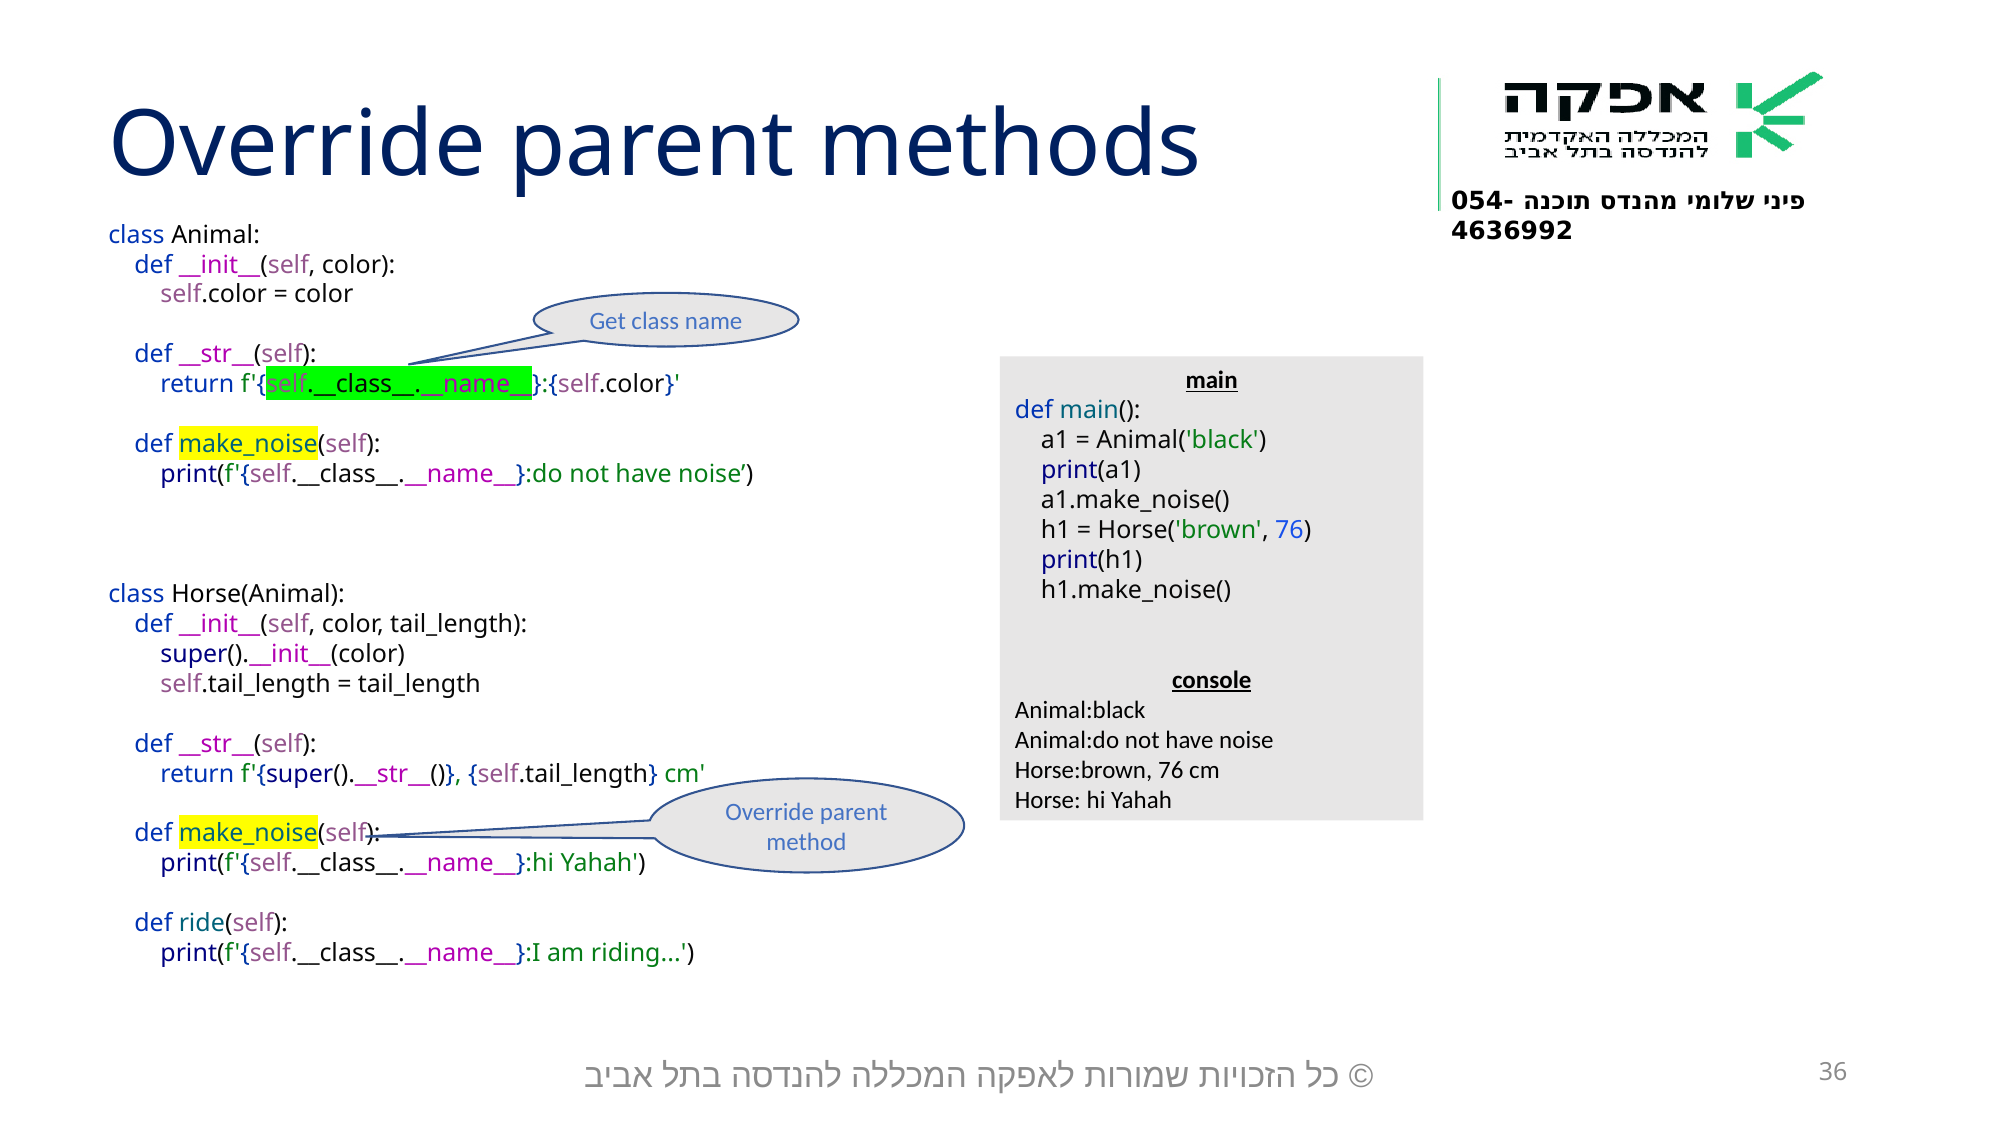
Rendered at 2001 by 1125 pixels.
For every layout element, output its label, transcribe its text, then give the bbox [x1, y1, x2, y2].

picture [1416, 59, 1871, 230]
slide_number 36 [1412, 1042, 1863, 1103]
text_box Override parent method [365, 777, 966, 874]
text_box Get class name [408, 291, 800, 366]
text_box Override parent methods [93, 76, 1430, 202]
footer © כל הזכויות שמורות לאפקה המכללה להנדסה בתל אביב [518, 1042, 1412, 1103]
text_box main def main(): a1 = Animal('black') print(a1) a1.make_noise() h1 = Horse('brown', 76) print(h1) h1.make_noise() console Animal:black Animal:do not have noise Horse:brown, 76 cm Horse: hi Yahah [999, 356, 1424, 821]
text_box class Animal: def __init__(self, color): self.color = color def __str__(self): return f'{self.__class__.__name__}:{self.color}' def make_noise(self): print(f'{self.__class__.__name__}:do not have noise’) class Horse(Animal): def __init__(self, color, tail_length): super().__init__(color) self.tail_length = tail_length def __str__(self): return f'{super().__str__()}, {self.tail_length} cm' def make_noise(self): print(f'{self.__class__.__name__}:hi Yahah') def ride(self): print(f'{self.__class__.__name__}:I am riding...') [93, 210, 1441, 974]
